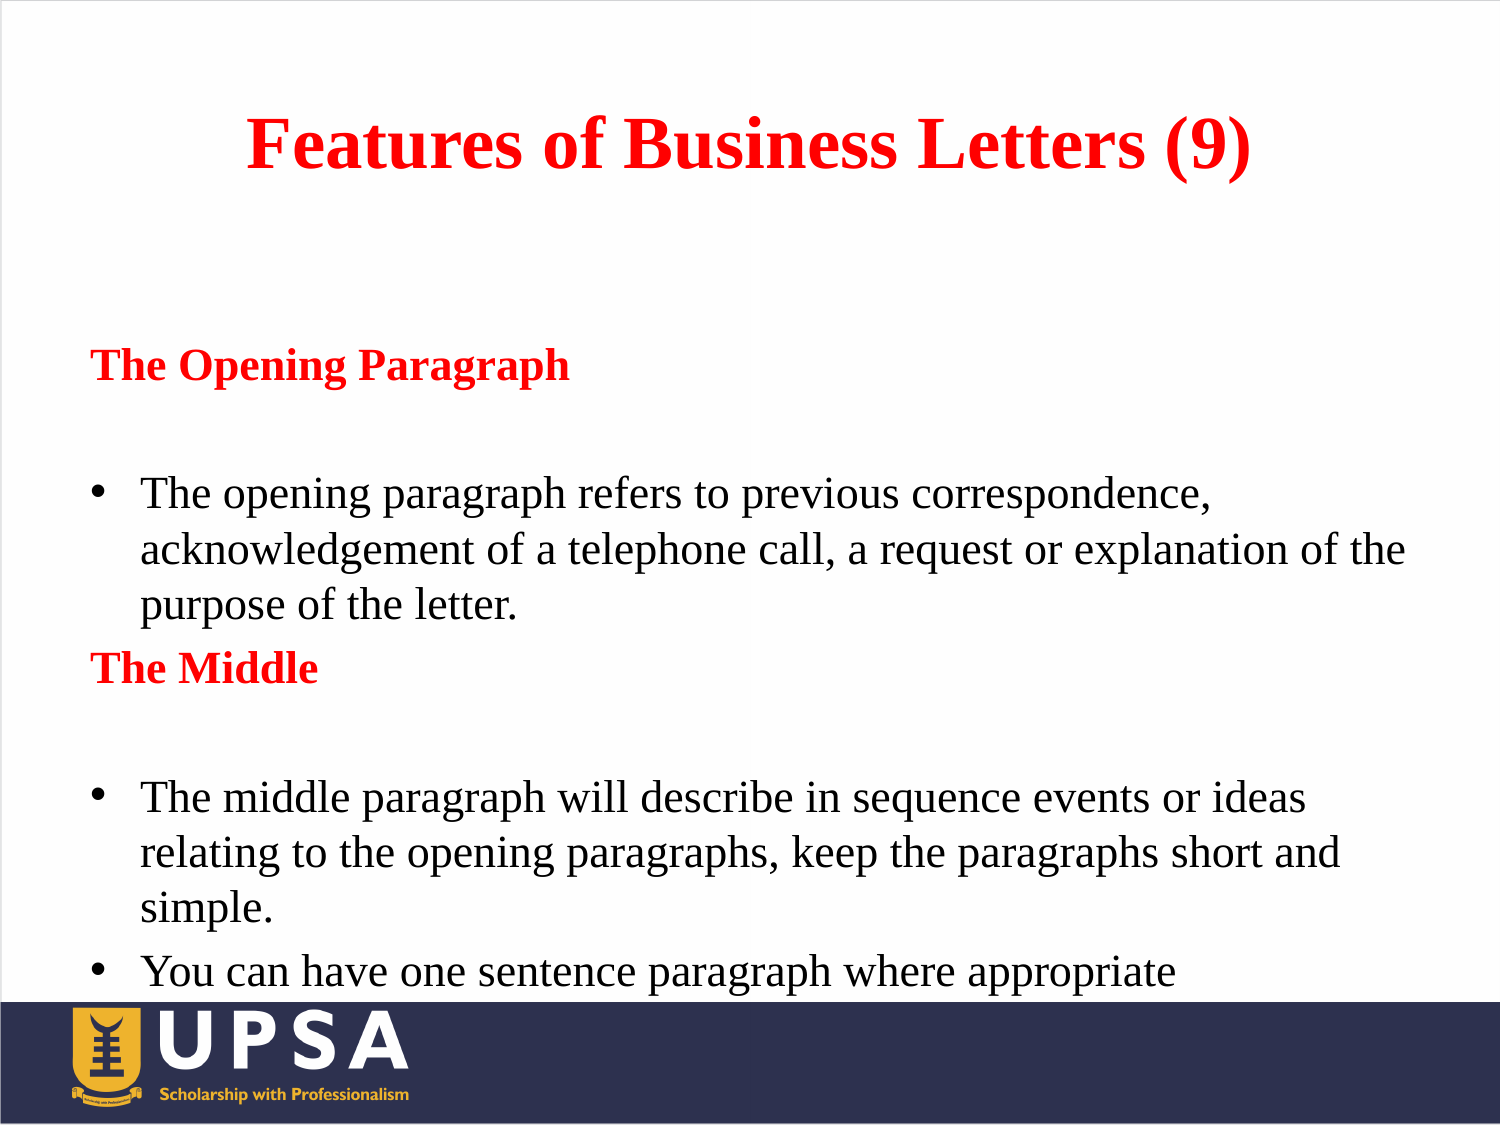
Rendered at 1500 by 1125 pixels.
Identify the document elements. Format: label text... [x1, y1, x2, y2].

picture [0, 0, 1500, 1125]
title Features of Business Letters (9) [75, 45, 1425, 233]
list The Opening Paragraph The opening paragraph refers to previous correspondence, acknowledgement of a telephone call, a request or explanation of the purpose of the letter. The Middle The middle paragraph will describe in sequence events or ideas relating to the opening paragraphs, keep the paragraphs short and simple. You can have one sentence paragraph where appropriate [75, 262, 1425, 1005]
